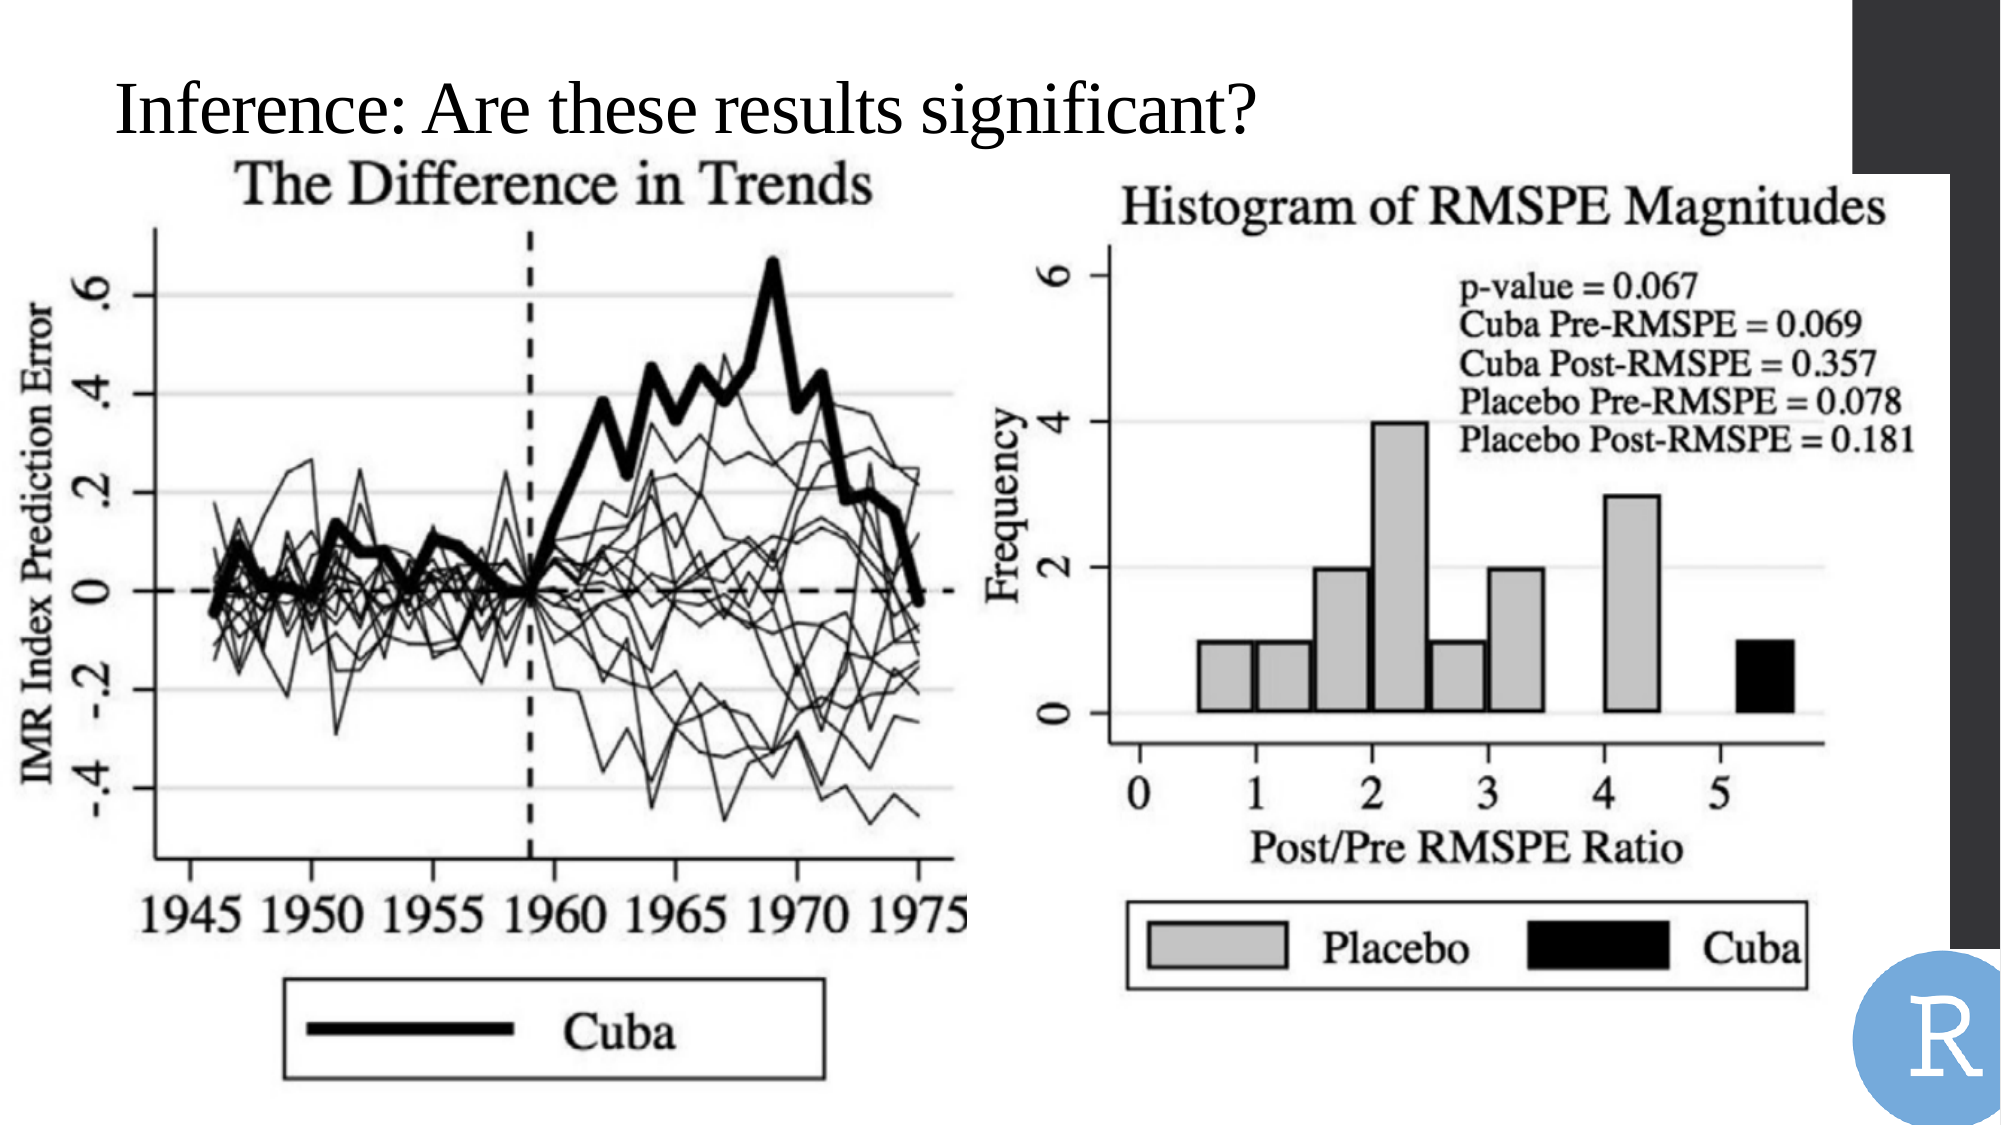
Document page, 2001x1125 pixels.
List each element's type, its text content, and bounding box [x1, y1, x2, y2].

picture [1851, 949, 2000, 1125]
title Inference: Are these results significant? [99, 55, 1813, 158]
picture [0, 132, 1008, 1125]
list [966, 174, 1951, 1019]
